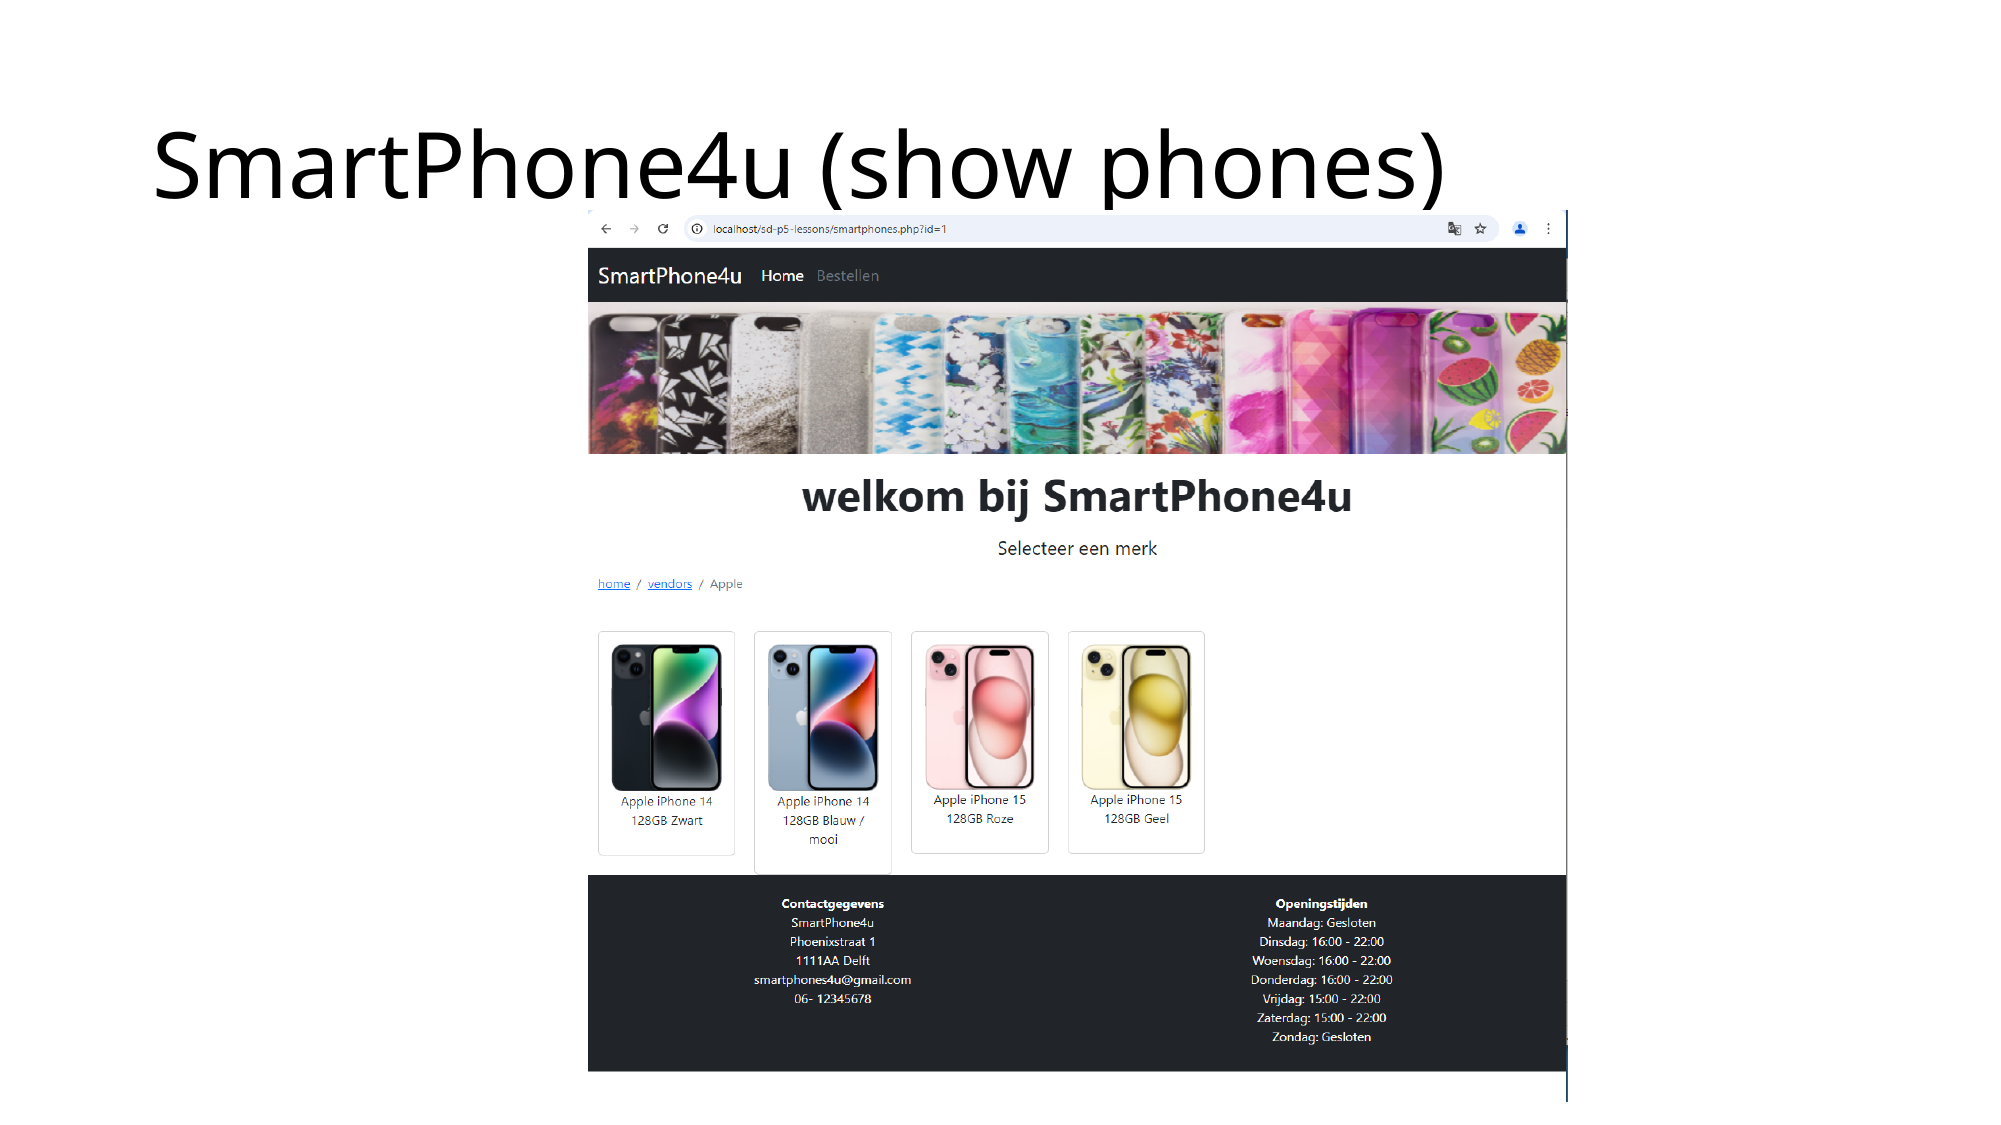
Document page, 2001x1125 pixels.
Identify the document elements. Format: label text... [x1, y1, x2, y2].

picture [587, 209, 1569, 1103]
title SmartPhone4u (show phones) [137, 59, 1863, 278]
